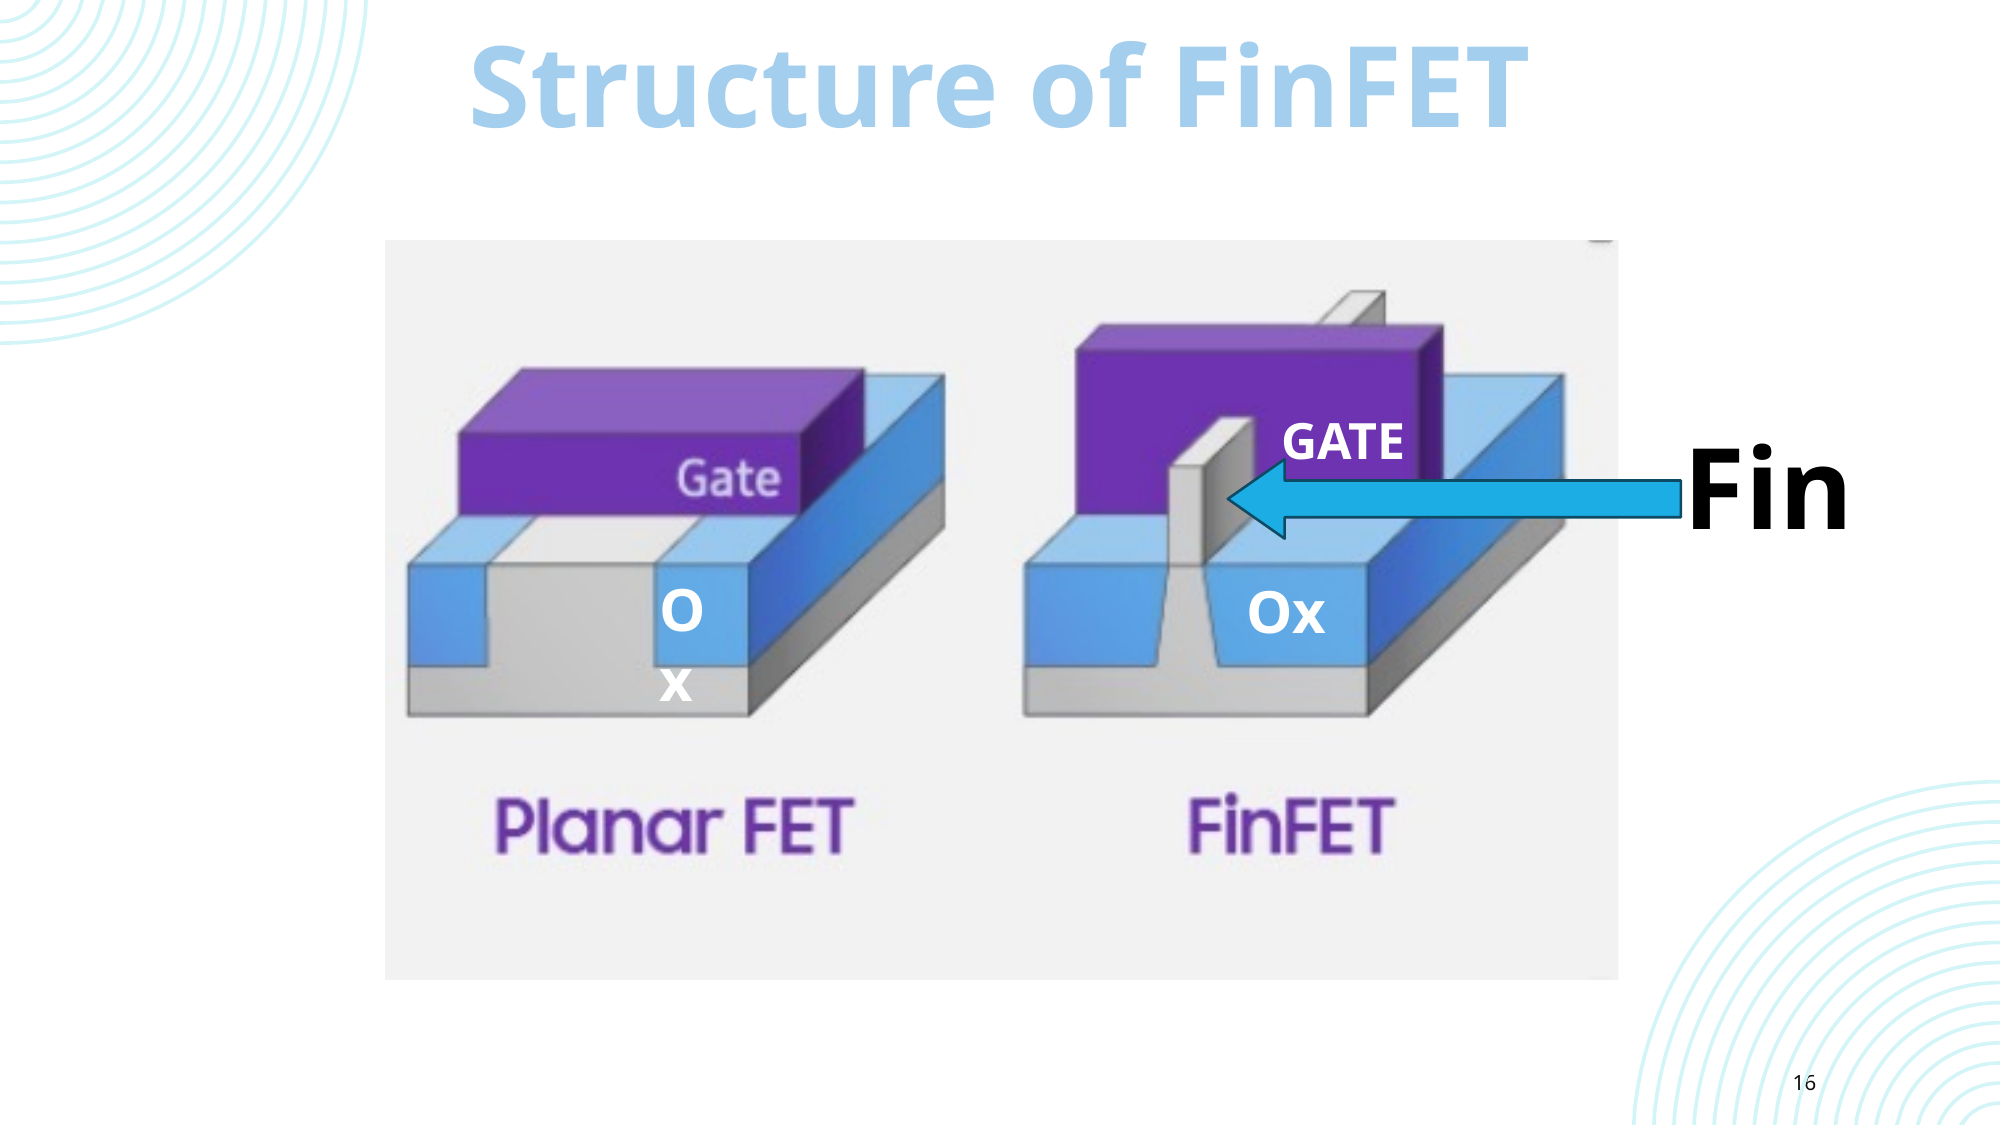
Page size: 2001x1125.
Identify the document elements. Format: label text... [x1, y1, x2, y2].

text_box [1625, 479, 1668, 519]
picture [384, 240, 1619, 980]
slide_number 16 [1777, 1061, 1938, 1107]
text_box Fin [1668, 409, 1869, 560]
text_box Structure of FinFET [453, 7, 1547, 158]
